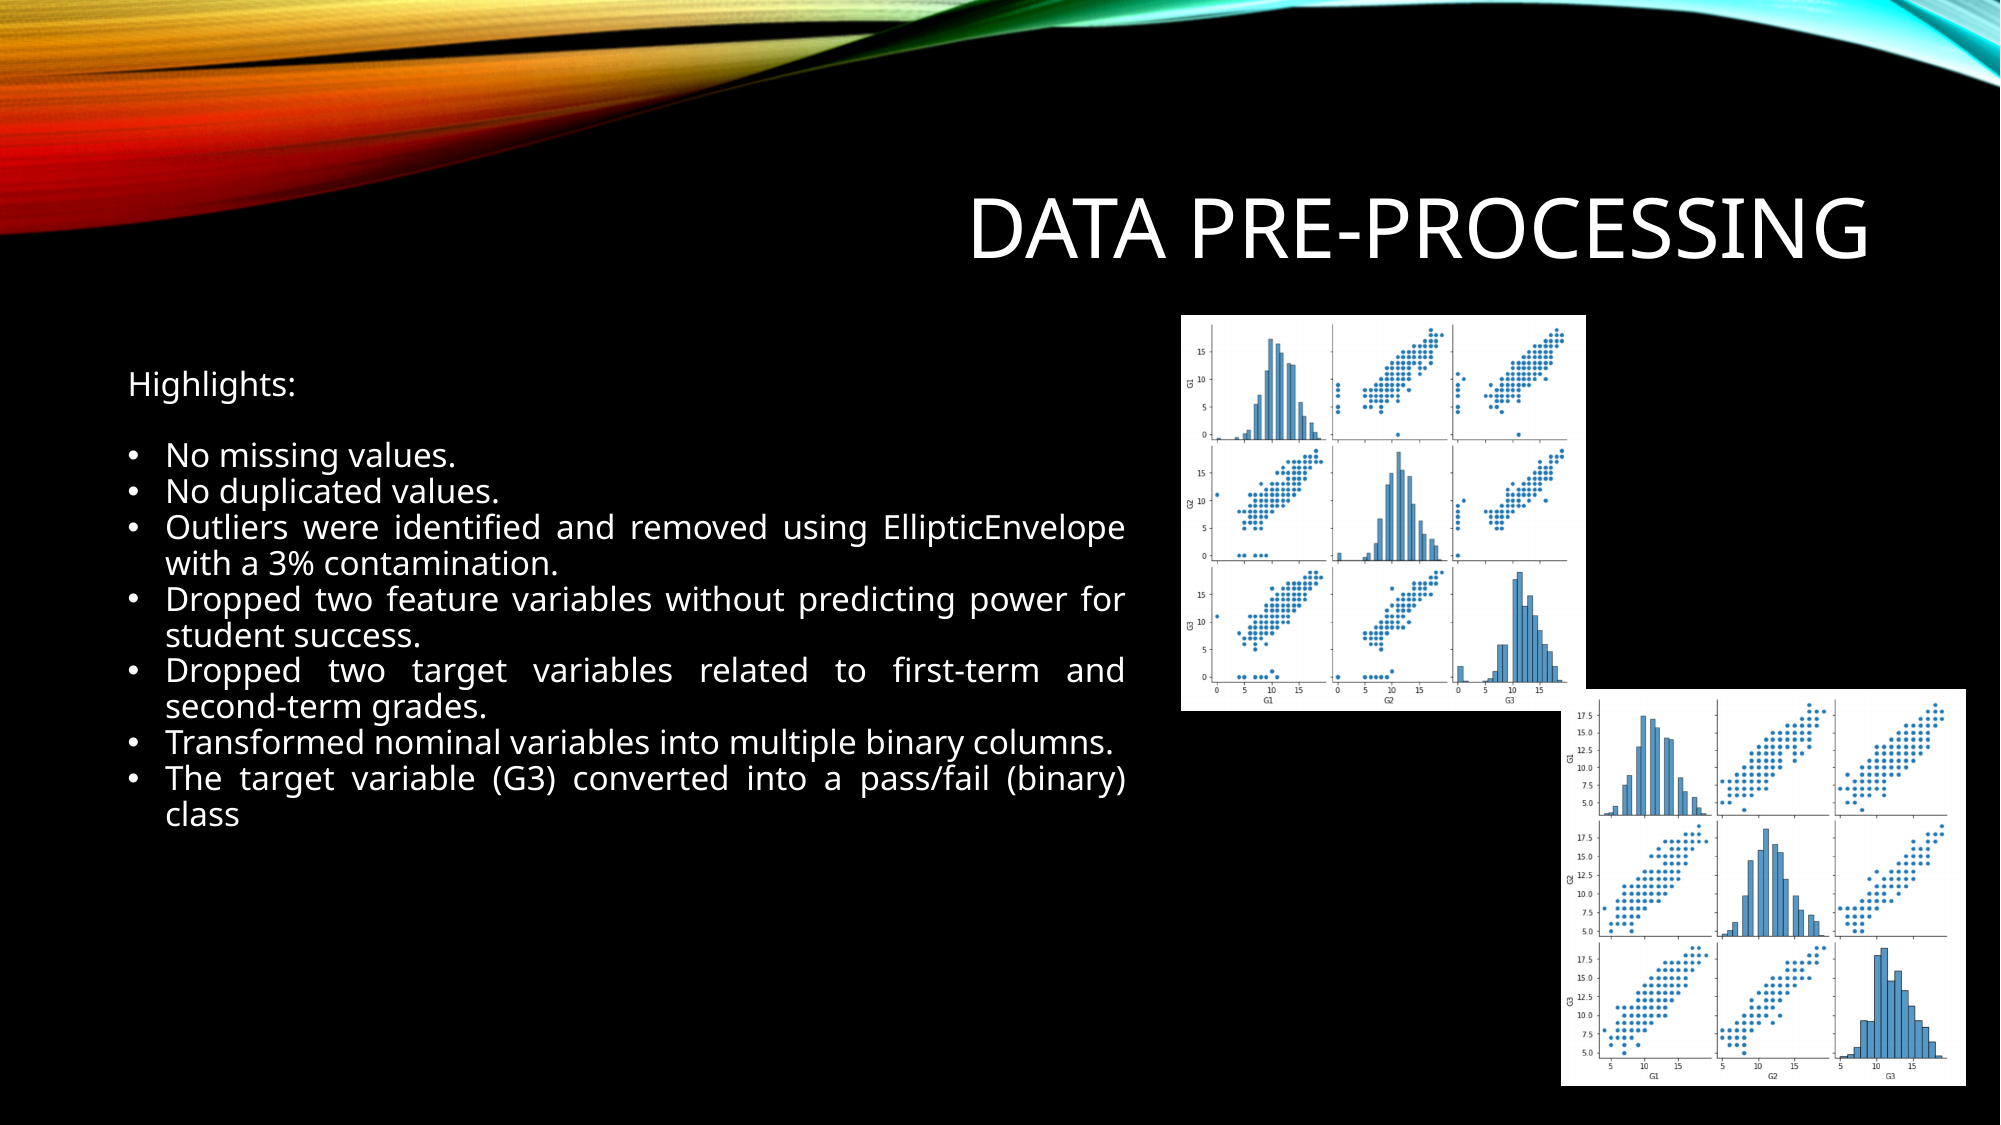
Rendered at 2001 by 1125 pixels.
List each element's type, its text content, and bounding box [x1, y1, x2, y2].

picture [0, 0, 2000, 237]
list Highlights: No missing values. No duplicated values. Outliers were identified and removed using EllipticEnvelope with a 3% contamination. Dropped two feature variables without predicting power for student success. Dropped two target variables related to first-term and second-term grades. Transformed nominal variables into multiple binary columns. The target variable (G3) converted into a pass/fail (binary) class [112, 360, 1143, 1021]
picture [1181, 314, 1967, 1086]
title Data Pre-processing [474, 125, 1888, 338]
